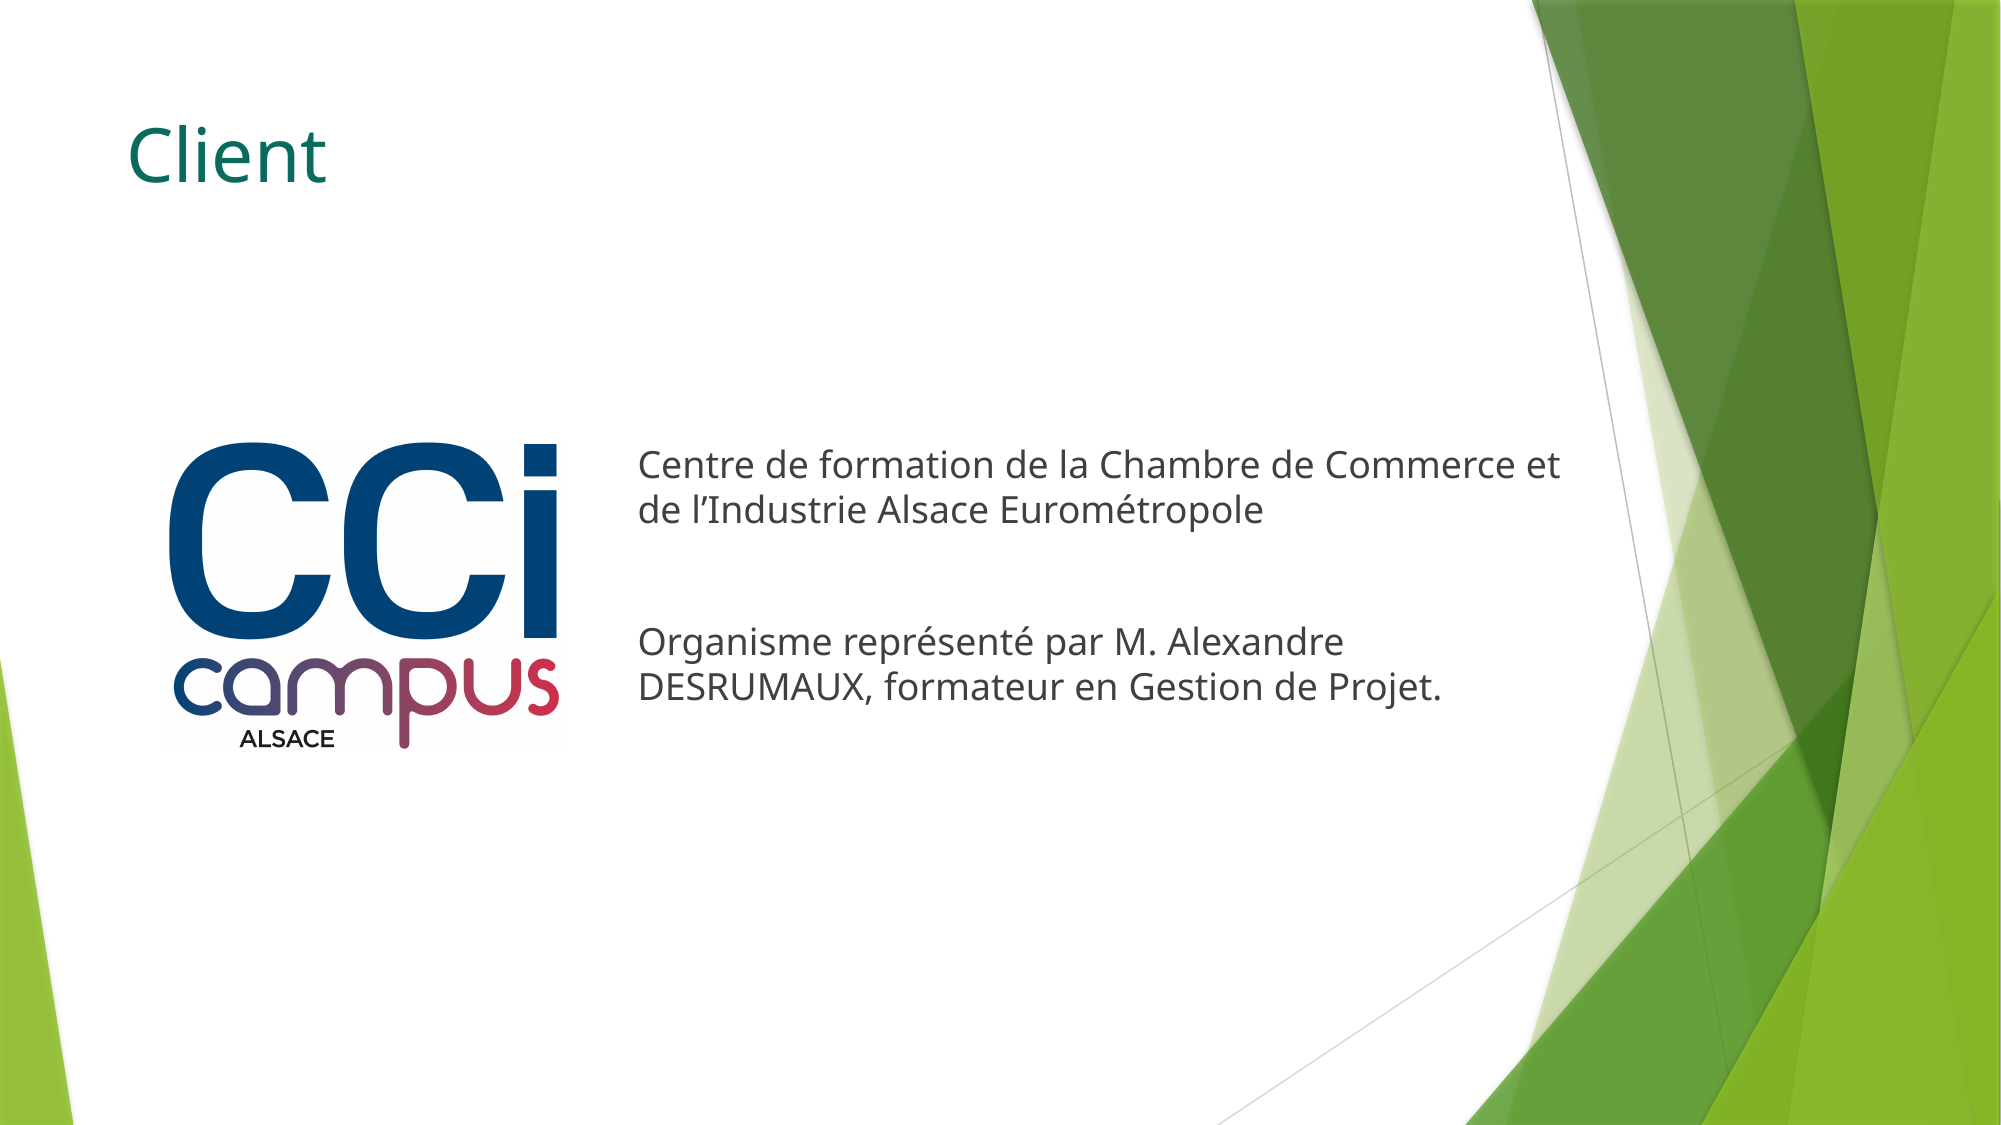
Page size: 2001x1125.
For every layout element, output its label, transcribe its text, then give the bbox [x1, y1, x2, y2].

title Client [111, 99, 1522, 317]
picture [165, 439, 563, 753]
list Centre de formation de la Chambre de Commerce et de l’Industrie Alsace Eurométropole Organisme représenté par M. Alexandre DESRUMAUX, formateur en Gestion de Projet. [622, 433, 1578, 752]
